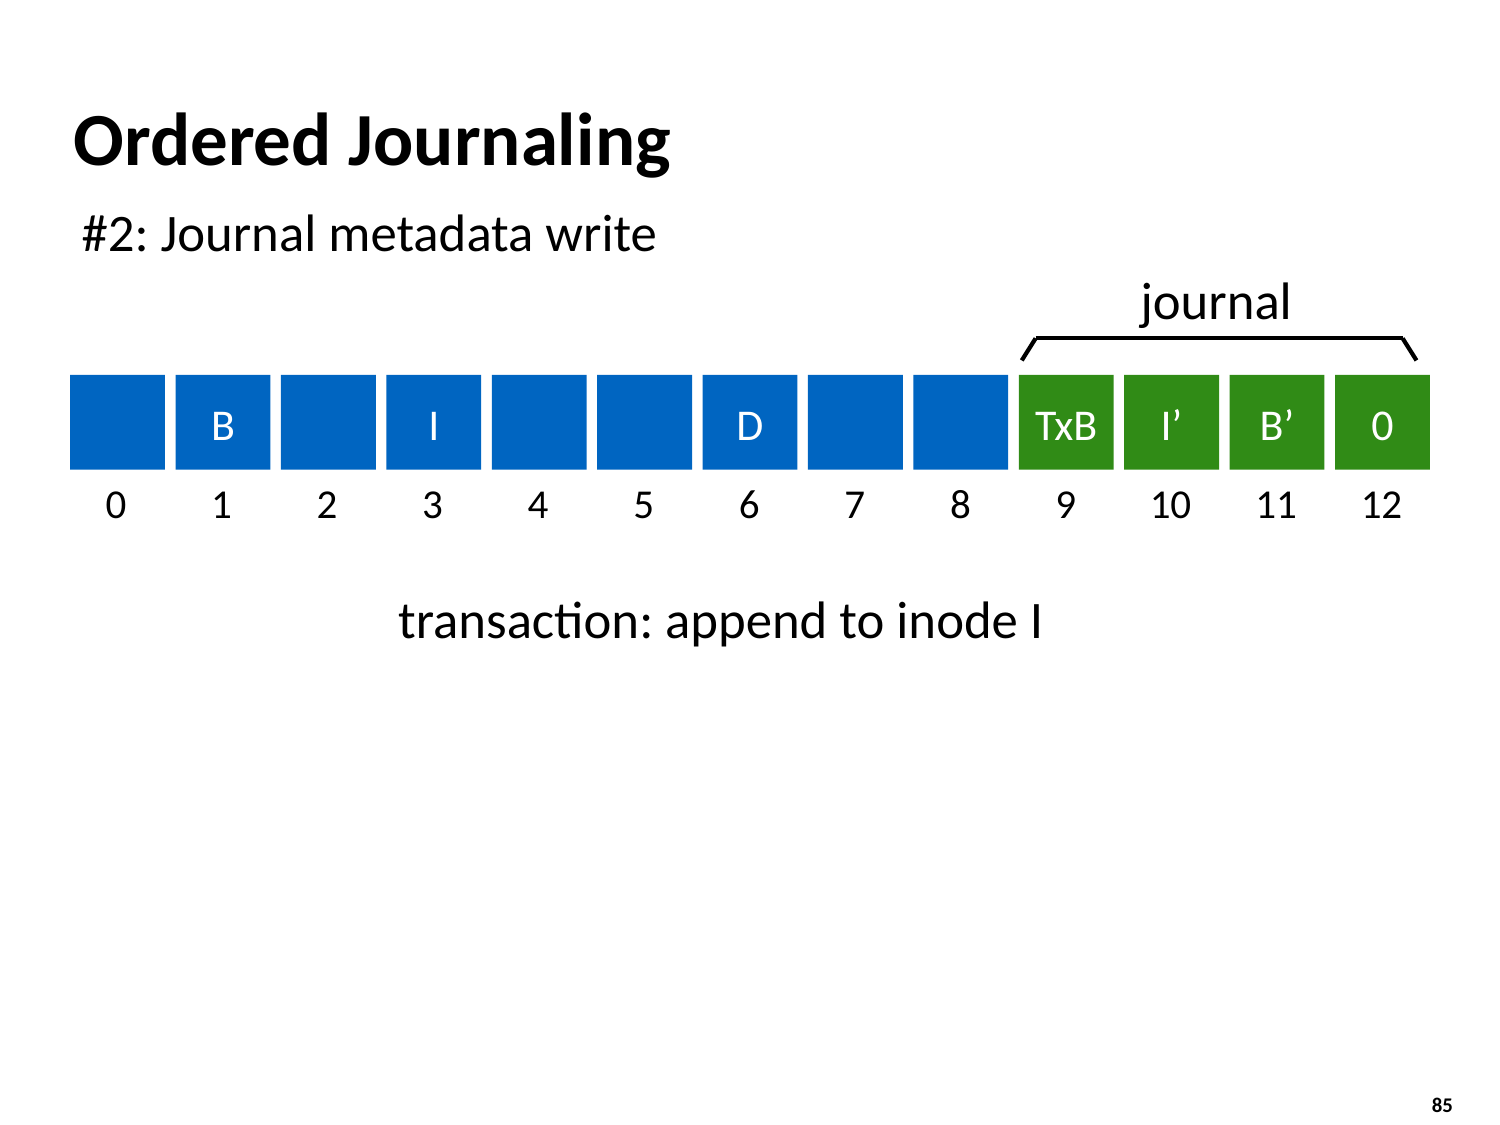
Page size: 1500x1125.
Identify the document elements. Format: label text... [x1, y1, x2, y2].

text_box journal [1134, 261, 1298, 336]
text_box transaction: append to inode I [392, 579, 1050, 655]
text_box #2: Journal metadata write [75, 192, 664, 268]
text_box 4 [521, 471, 555, 533]
text_box [913, 374, 1009, 470]
title Ordered Journaling [58, 72, 1305, 199]
text_box 1 [205, 471, 238, 533]
text_box 8 [944, 471, 977, 533]
text_box 0 [99, 471, 133, 533]
text_box I’ [1124, 374, 1220, 470]
text_box 5 [627, 471, 661, 533]
text_box TxB [1018, 374, 1114, 470]
text_box 0 [1335, 374, 1430, 470]
text_box 3 [416, 471, 449, 533]
text_box B [175, 374, 271, 470]
text_box 11 [1249, 471, 1303, 533]
text_box [70, 374, 165, 470]
text_box 7 [838, 471, 872, 533]
text_box B’ [1229, 374, 1325, 470]
text_box 12 [1355, 471, 1409, 533]
text_box 6 [732, 471, 766, 533]
text_box 2 [310, 471, 344, 533]
text_box [491, 374, 587, 470]
text_box D [702, 374, 798, 470]
text_box 10 [1143, 471, 1198, 533]
text_box [807, 374, 903, 470]
text_box [597, 374, 693, 470]
text_box [280, 374, 376, 470]
text_box 9 [1049, 471, 1083, 533]
text_box I [386, 374, 482, 470]
